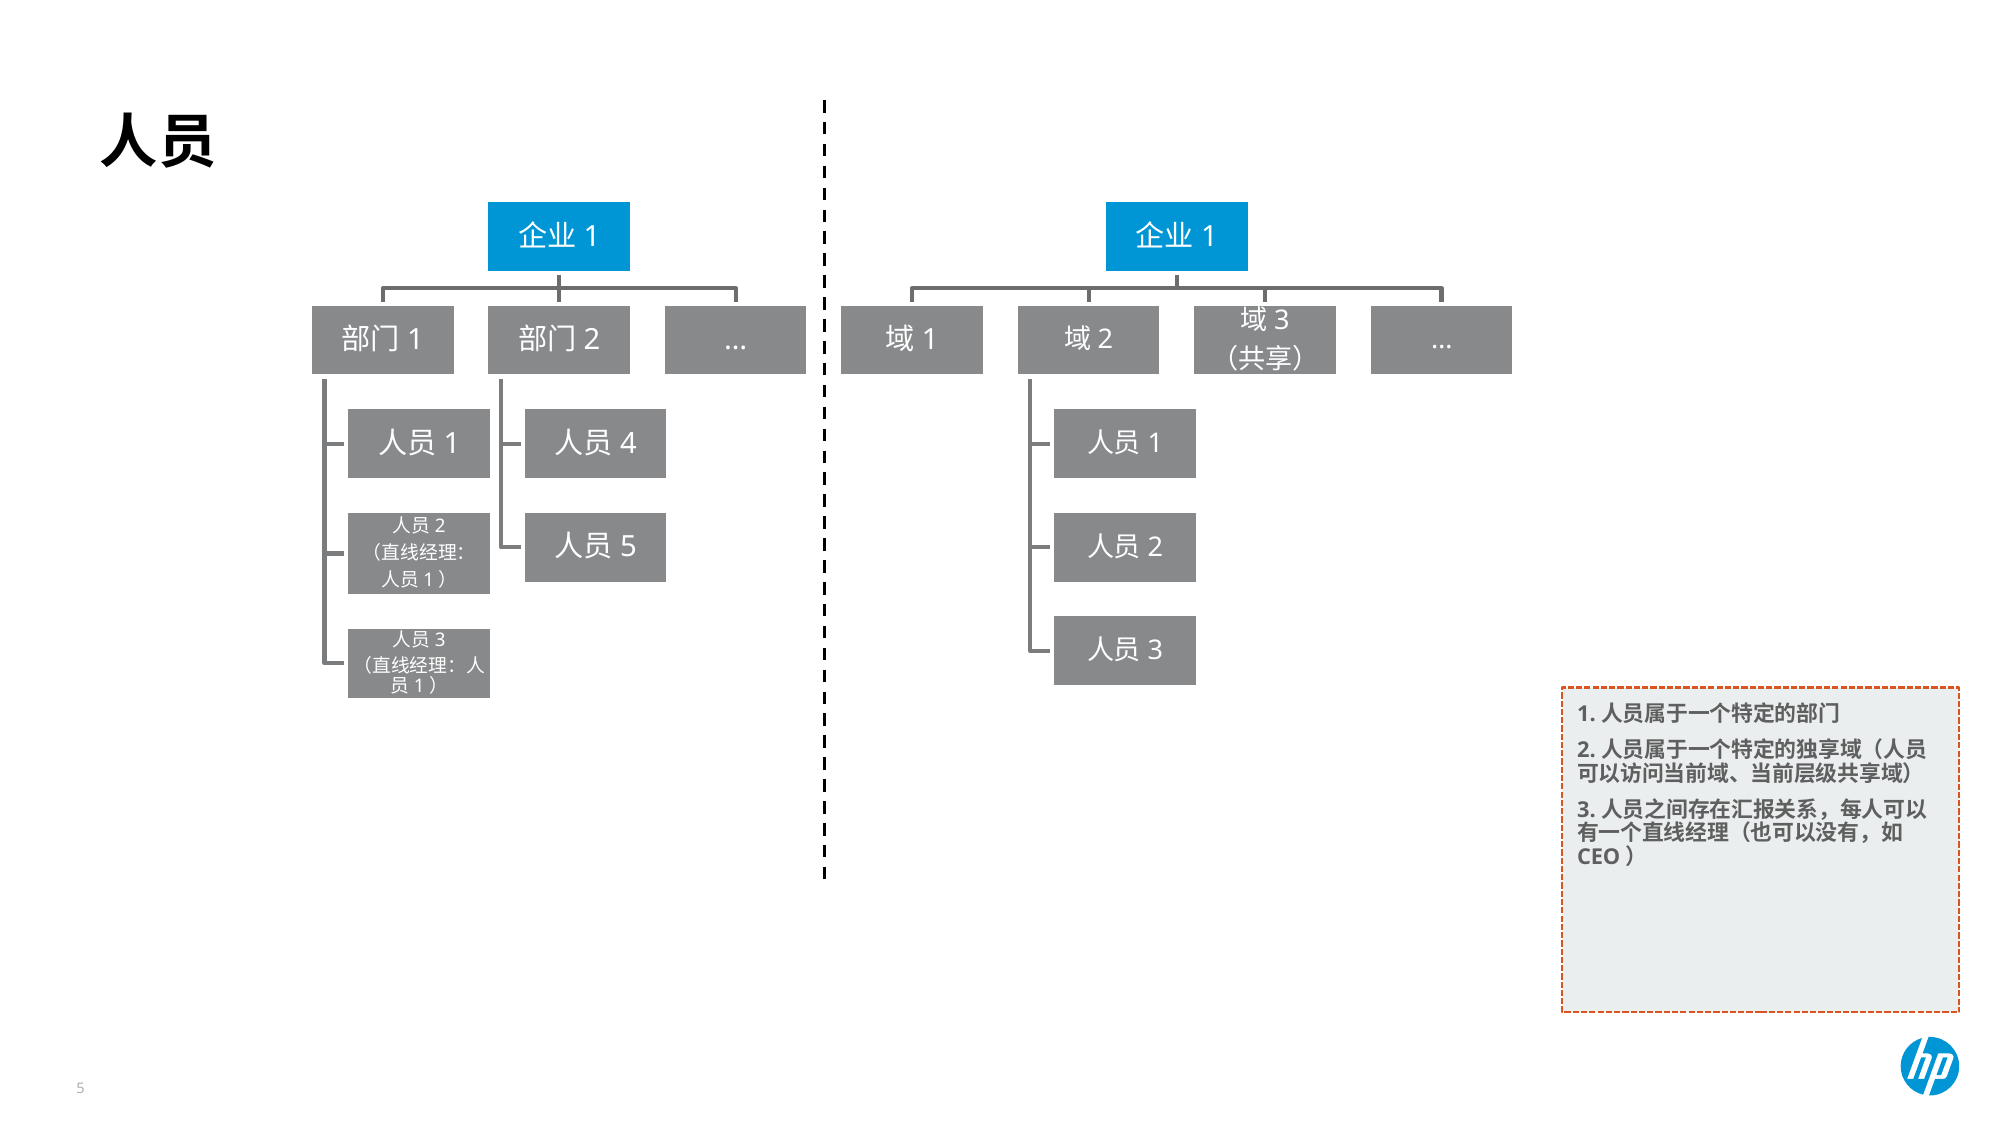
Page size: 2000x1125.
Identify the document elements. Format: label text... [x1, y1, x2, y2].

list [236, 199, 820, 701]
text_box 1.人员属于一个特定的部门 2.人员属于一个特定的独享域（人员可以访问当前域、当前层级共享域） 3.人员之间存在汇报关系，每人可以有一个直线经理（也可以没有，如CEO） [1562, 687, 1960, 1013]
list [829, 199, 1588, 701]
title 人员 [99, 50, 1900, 175]
slide_number 5 [34, 1062, 85, 1099]
